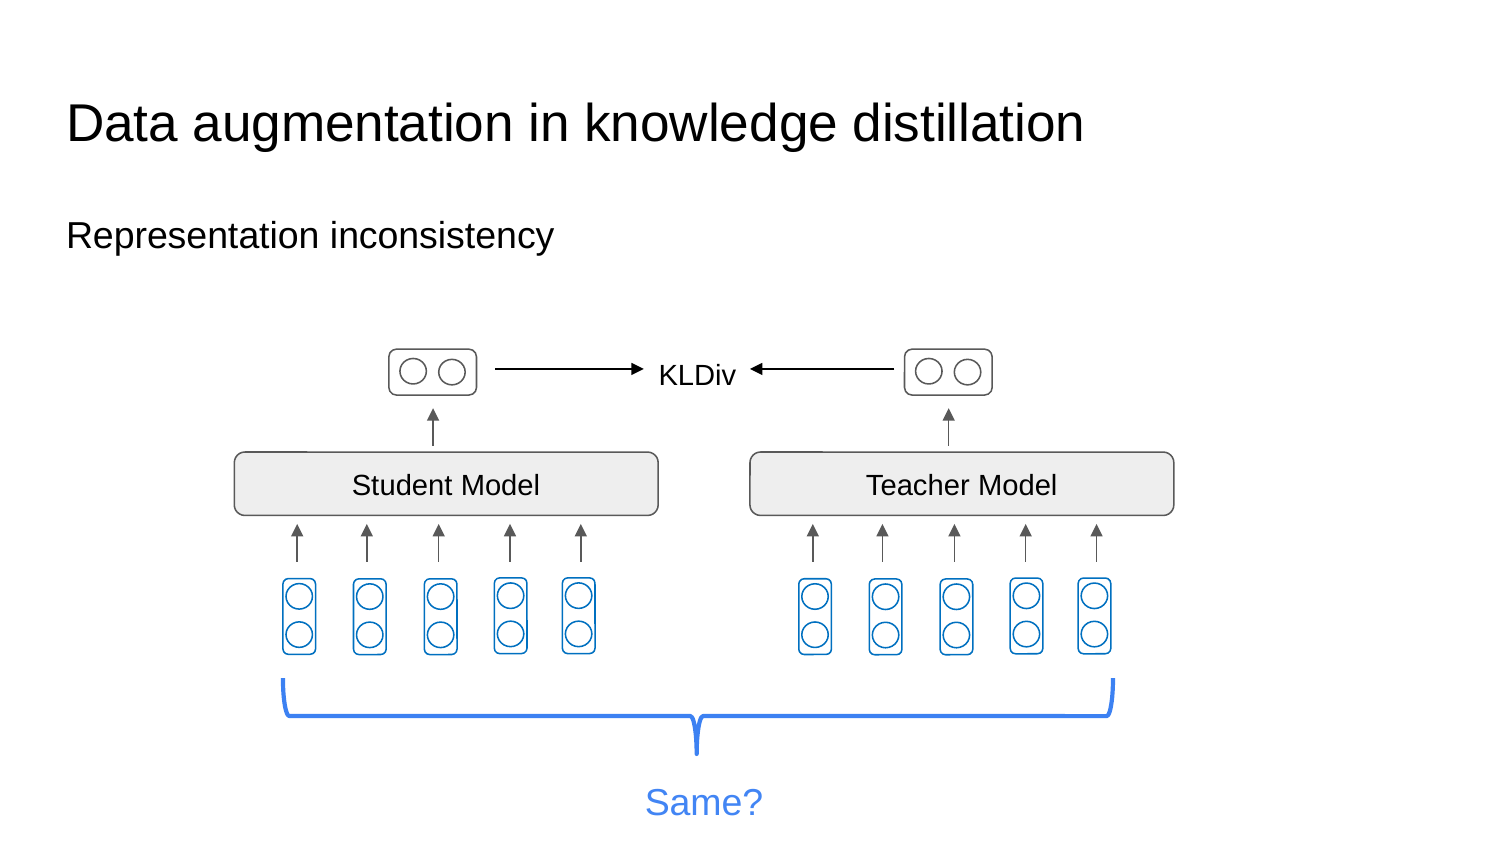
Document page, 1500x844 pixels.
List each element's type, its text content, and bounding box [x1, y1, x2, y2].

text_box [801, 621, 829, 648]
text_box [1078, 578, 1111, 654]
text_box [1081, 583, 1108, 609]
text_box [497, 582, 524, 609]
text_box [427, 622, 454, 648]
text_box [1013, 583, 1040, 609]
text_box Teacher Model [749, 452, 1174, 516]
text_box [1013, 621, 1040, 647]
text_box [954, 359, 981, 385]
text_box [915, 358, 943, 384]
text_box [438, 359, 466, 385]
text_box [562, 577, 596, 654]
text_box [943, 622, 970, 648]
list Representation inconsistency [51, 189, 1449, 320]
text_box [353, 578, 387, 655]
text_box [286, 621, 313, 648]
text_box [282, 678, 1114, 755]
text_box [399, 358, 427, 384]
text_box [286, 583, 313, 610]
title Data augmentation in knowledge distillation [51, 72, 1449, 167]
text_box [565, 621, 592, 647]
text_box [494, 577, 528, 654]
text_box [872, 622, 899, 648]
text_box [282, 578, 316, 655]
text_box Student Model [234, 452, 659, 516]
text_box [427, 583, 454, 610]
text_box [801, 583, 829, 610]
text_box [1010, 578, 1043, 654]
text_box [356, 583, 383, 610]
text_box Same? [629, 756, 799, 844]
text_box [904, 349, 993, 396]
text_box [940, 578, 973, 655]
text_box [798, 578, 832, 655]
text_box [497, 621, 524, 647]
text_box [1081, 621, 1108, 647]
text_box [356, 622, 383, 648]
text_box [388, 349, 477, 396]
text_box [943, 583, 970, 610]
text_box [565, 582, 592, 609]
text_box [869, 578, 902, 655]
text_box KLDiv [643, 349, 759, 399]
text_box [872, 583, 899, 610]
text_box [424, 578, 458, 655]
